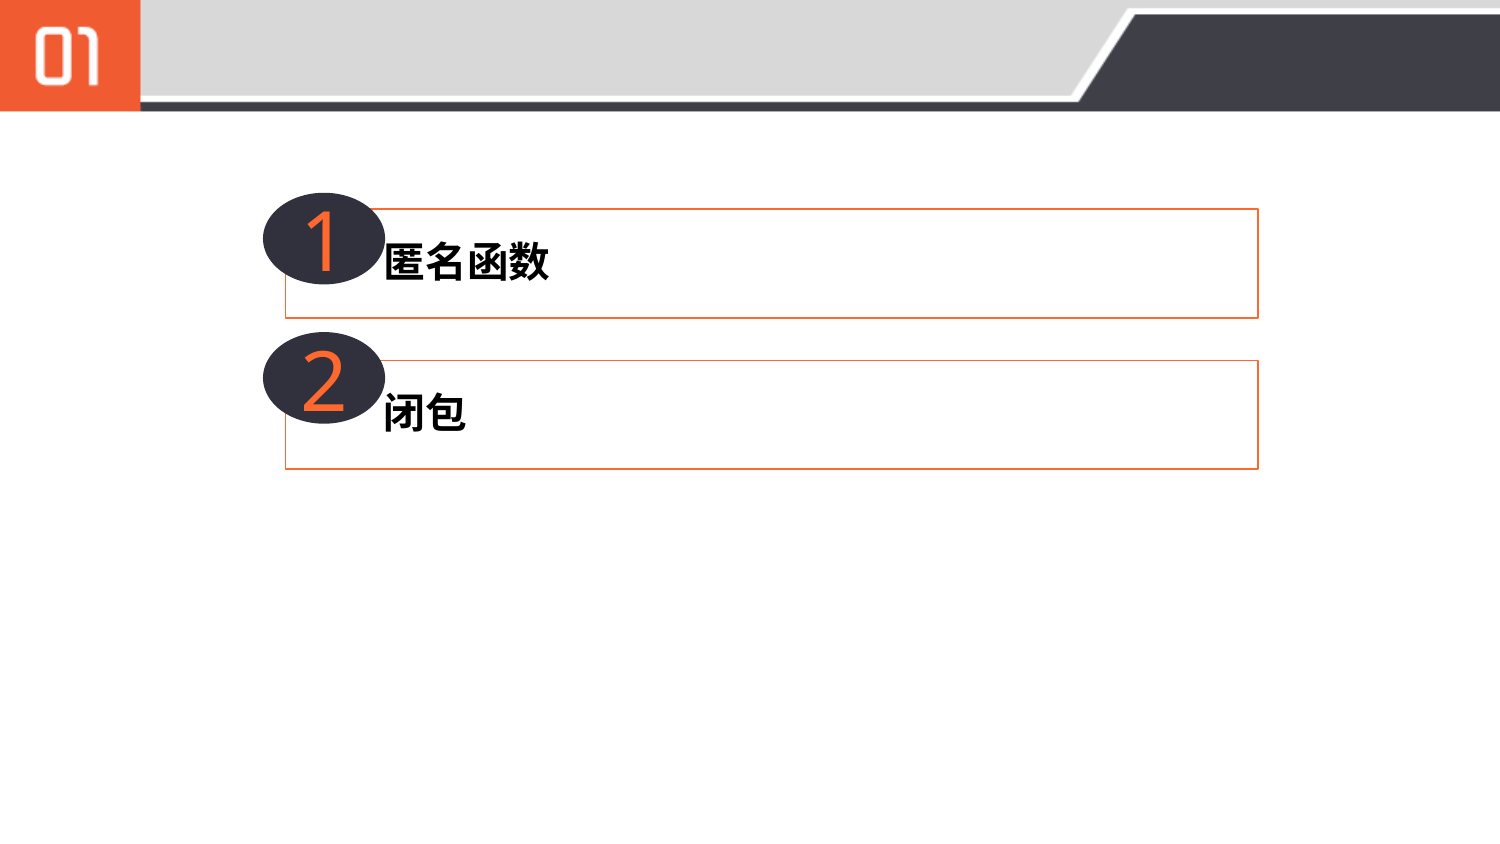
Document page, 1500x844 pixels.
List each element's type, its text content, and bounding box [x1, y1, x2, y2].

text_box 2 [260, 329, 388, 426]
picture [0, 0, 1500, 844]
text_box 匿名函数 [285, 208, 1259, 319]
text_box 闭包 [287, 362, 1256, 467]
text_box 1 [260, 190, 388, 287]
